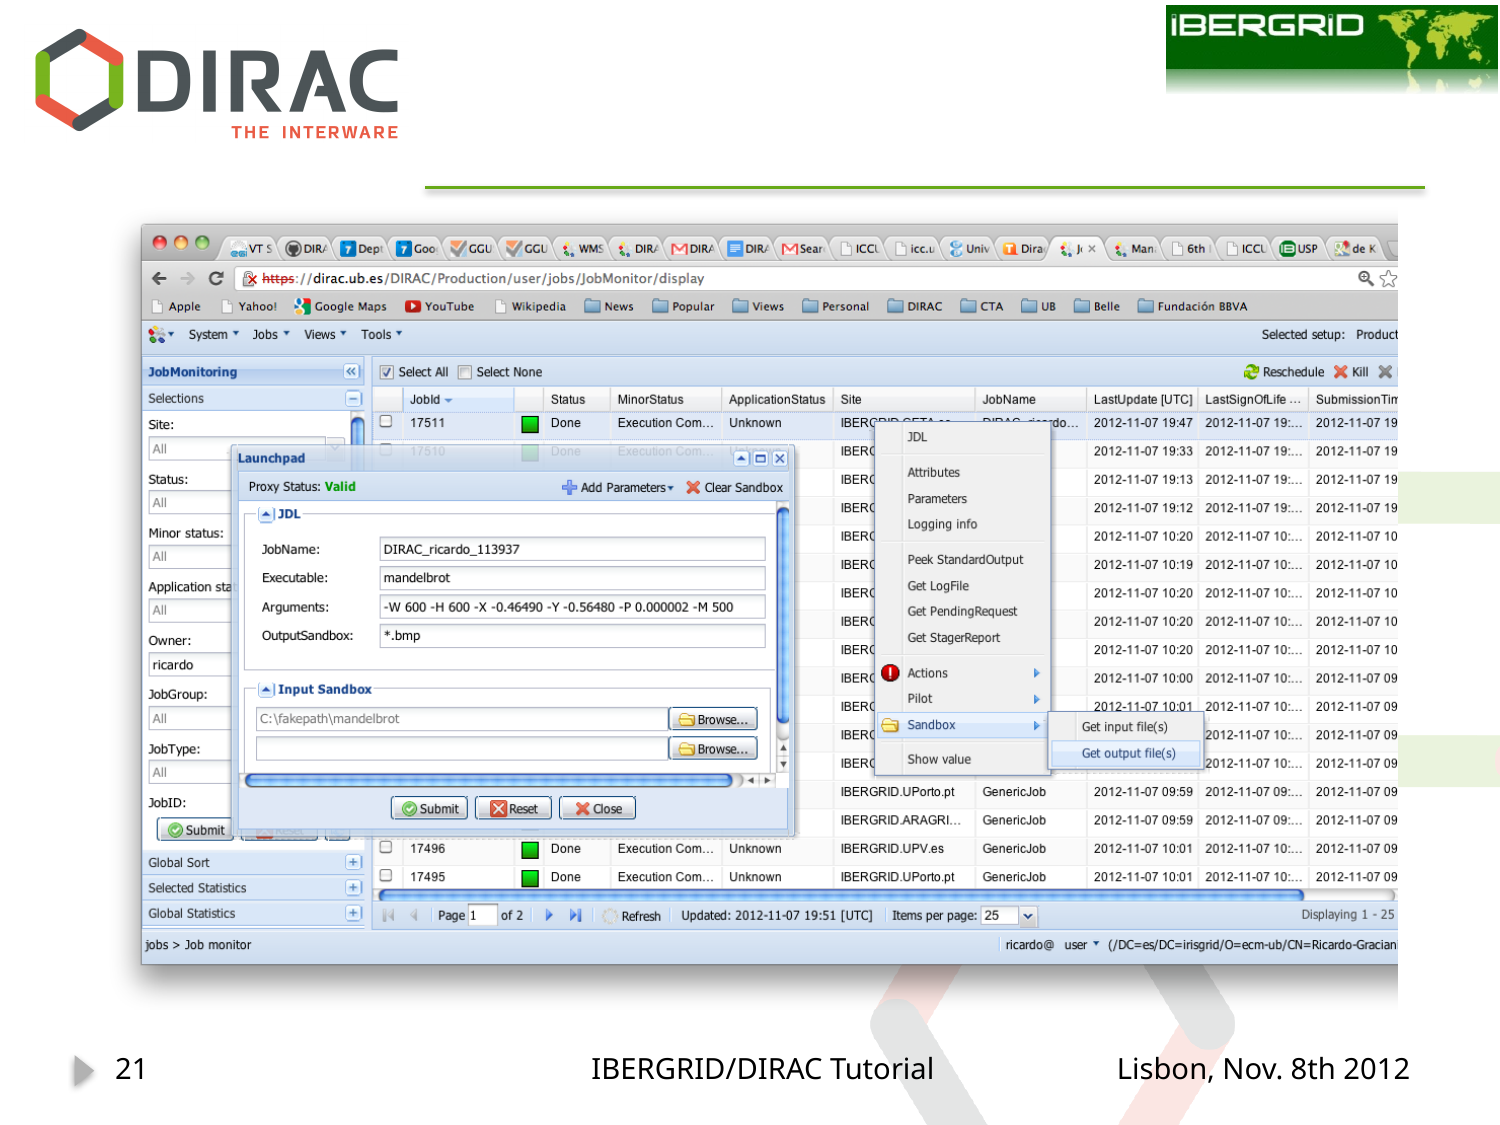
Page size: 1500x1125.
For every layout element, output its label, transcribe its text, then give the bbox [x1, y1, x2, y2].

slide_number 21 [100, 1042, 426, 1103]
footer IBERGRID/DIRAC Tutorial [475, 1042, 1051, 1103]
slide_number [1051, 1042, 1426, 1103]
picture [24, 24, 409, 143]
picture [1166, 5, 1498, 94]
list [101, 199, 1399, 1011]
